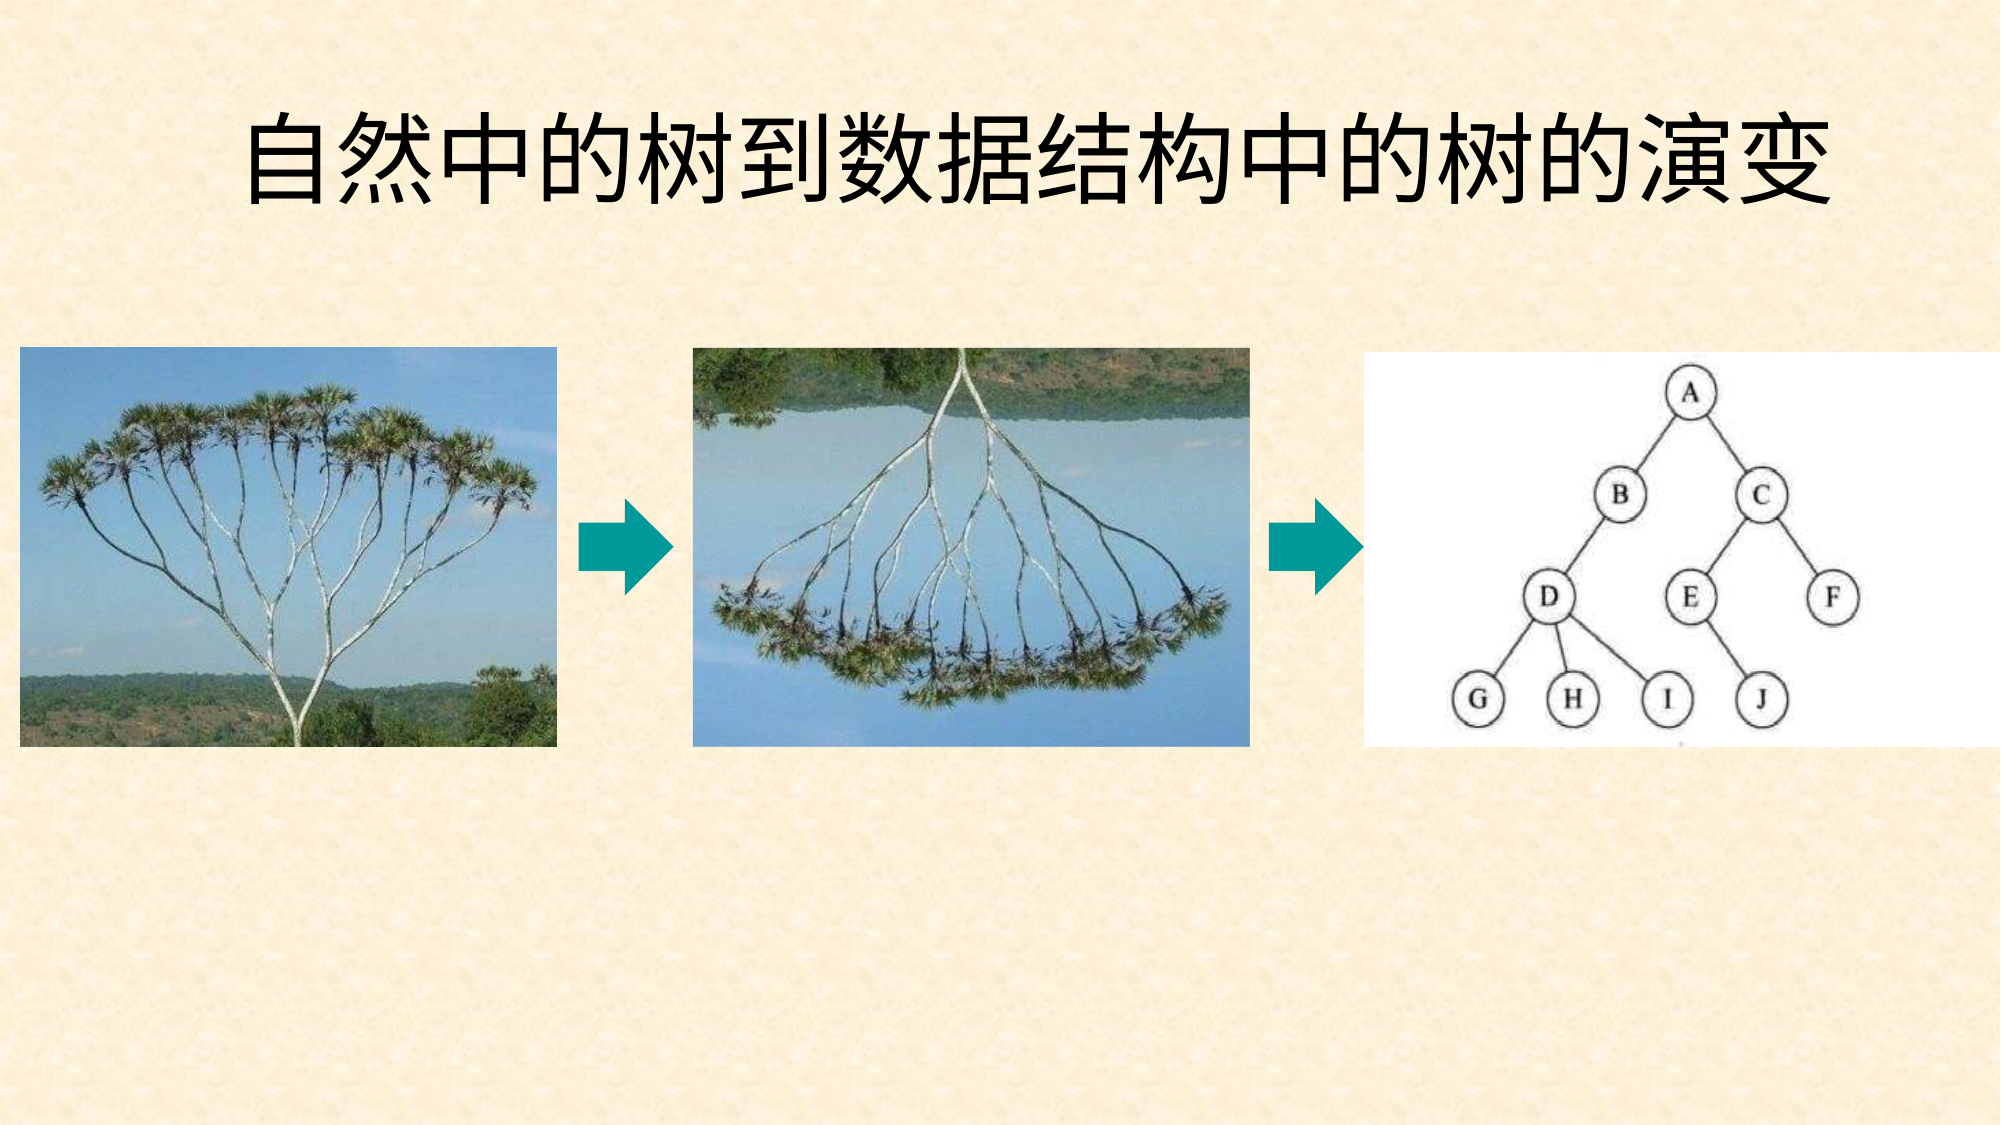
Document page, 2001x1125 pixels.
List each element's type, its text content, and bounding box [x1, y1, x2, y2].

text_box 自然中的树到数据结构中的树的演变 [160, 88, 1912, 224]
picture [0, 0, 2001, 1125]
text_box [1268, 498, 1364, 596]
text_box [578, 498, 674, 596]
